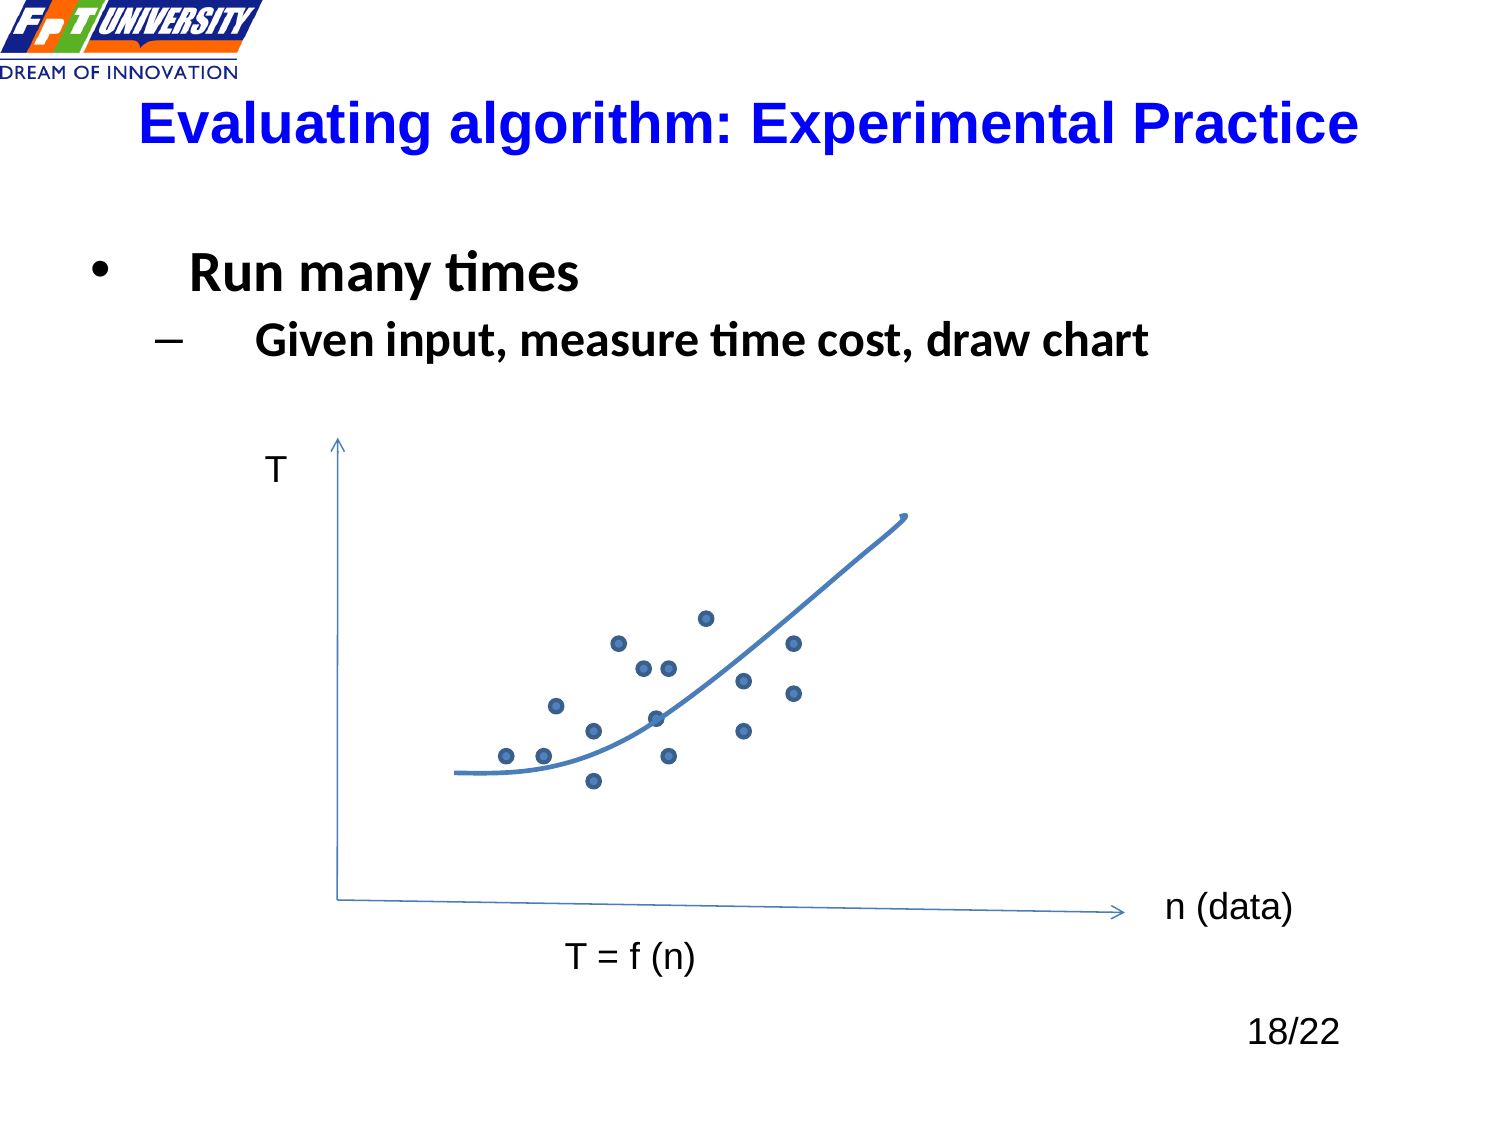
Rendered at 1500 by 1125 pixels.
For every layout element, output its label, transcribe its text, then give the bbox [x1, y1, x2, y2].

text_box [454, 514, 907, 774]
text_box [652, 717, 665, 727]
text_box [660, 747, 677, 765]
text_box [735, 722, 752, 740]
text_box [735, 672, 752, 690]
text_box [547, 697, 565, 715]
text_box n (data) [1149, 874, 1425, 935]
text_box [697, 610, 715, 628]
text_box [785, 635, 802, 652]
text_box T = f (n) [549, 924, 925, 985]
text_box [337, 899, 1126, 913]
text_box [610, 635, 628, 652]
text_box [635, 660, 647, 668]
list Run many times Given input, measure time cost, draw chart [74, 233, 1451, 887]
title Evaluating algorithm: Experimental Practice [0, 18, 1500, 223]
text_box [785, 685, 802, 703]
text_box [585, 772, 602, 790]
text_box T [249, 437, 325, 498]
picture [0, 0, 263, 18]
